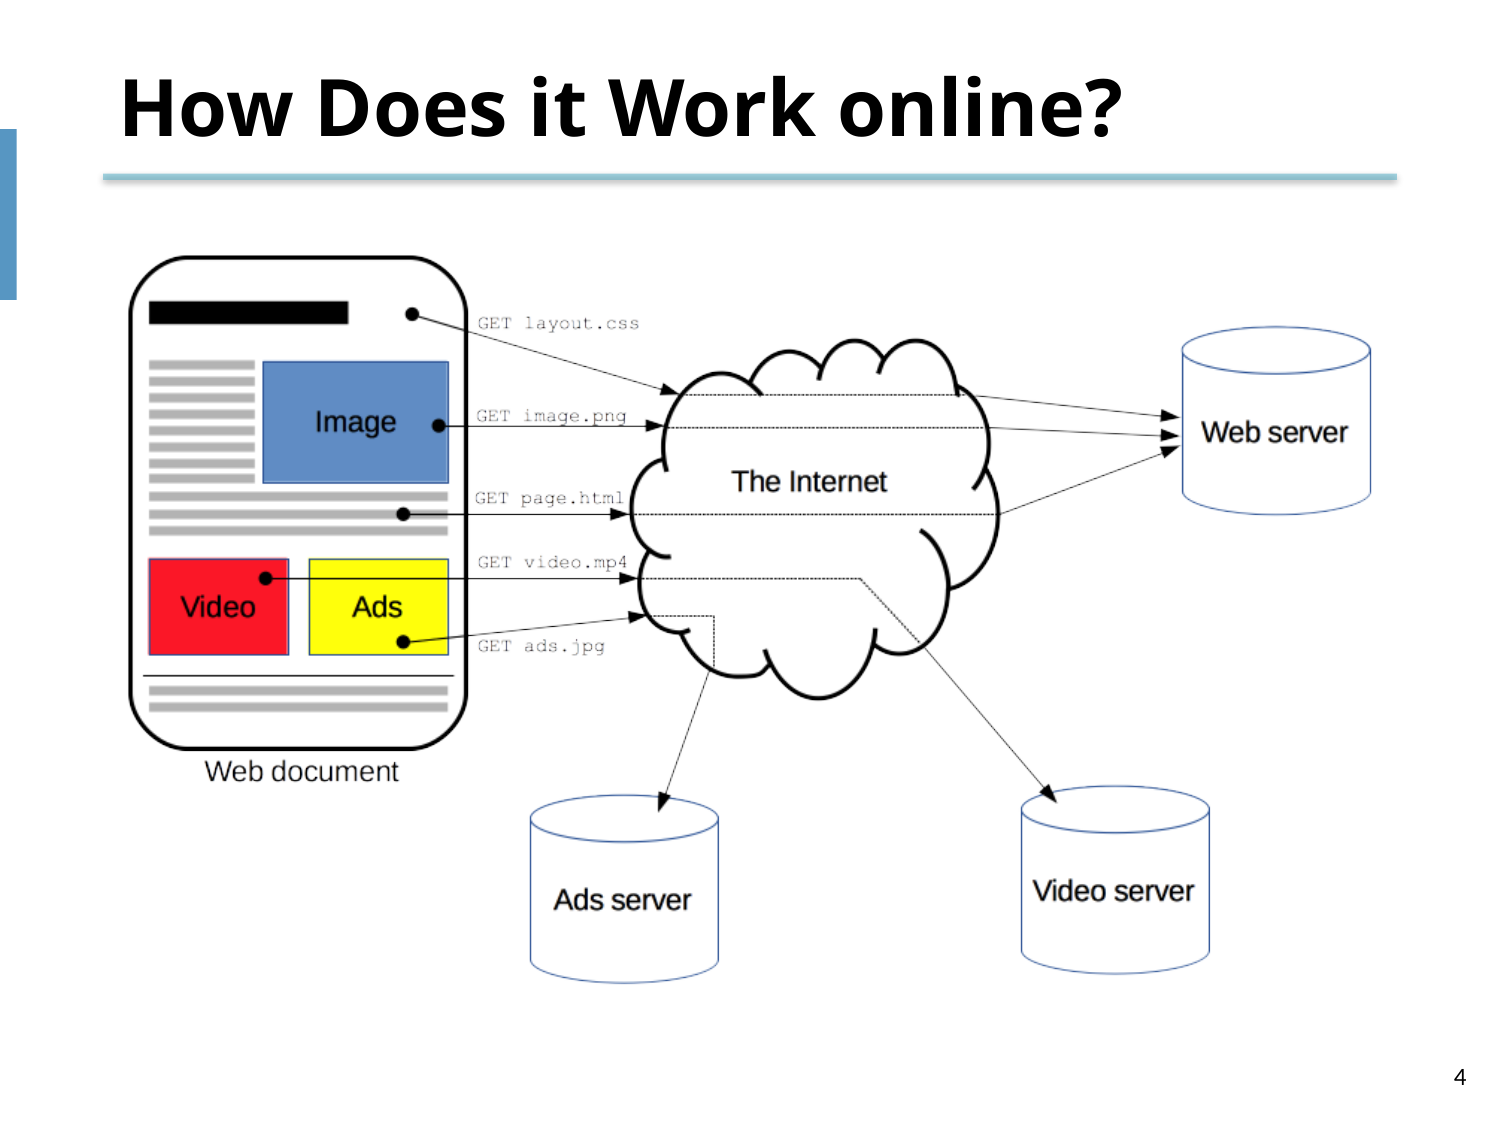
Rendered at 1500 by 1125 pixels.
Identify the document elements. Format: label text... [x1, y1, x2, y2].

picture [102, 239, 1398, 1002]
title How Does it Work online? [103, 25, 1397, 185]
slide_number 4 [1131, 1045, 1482, 1106]
